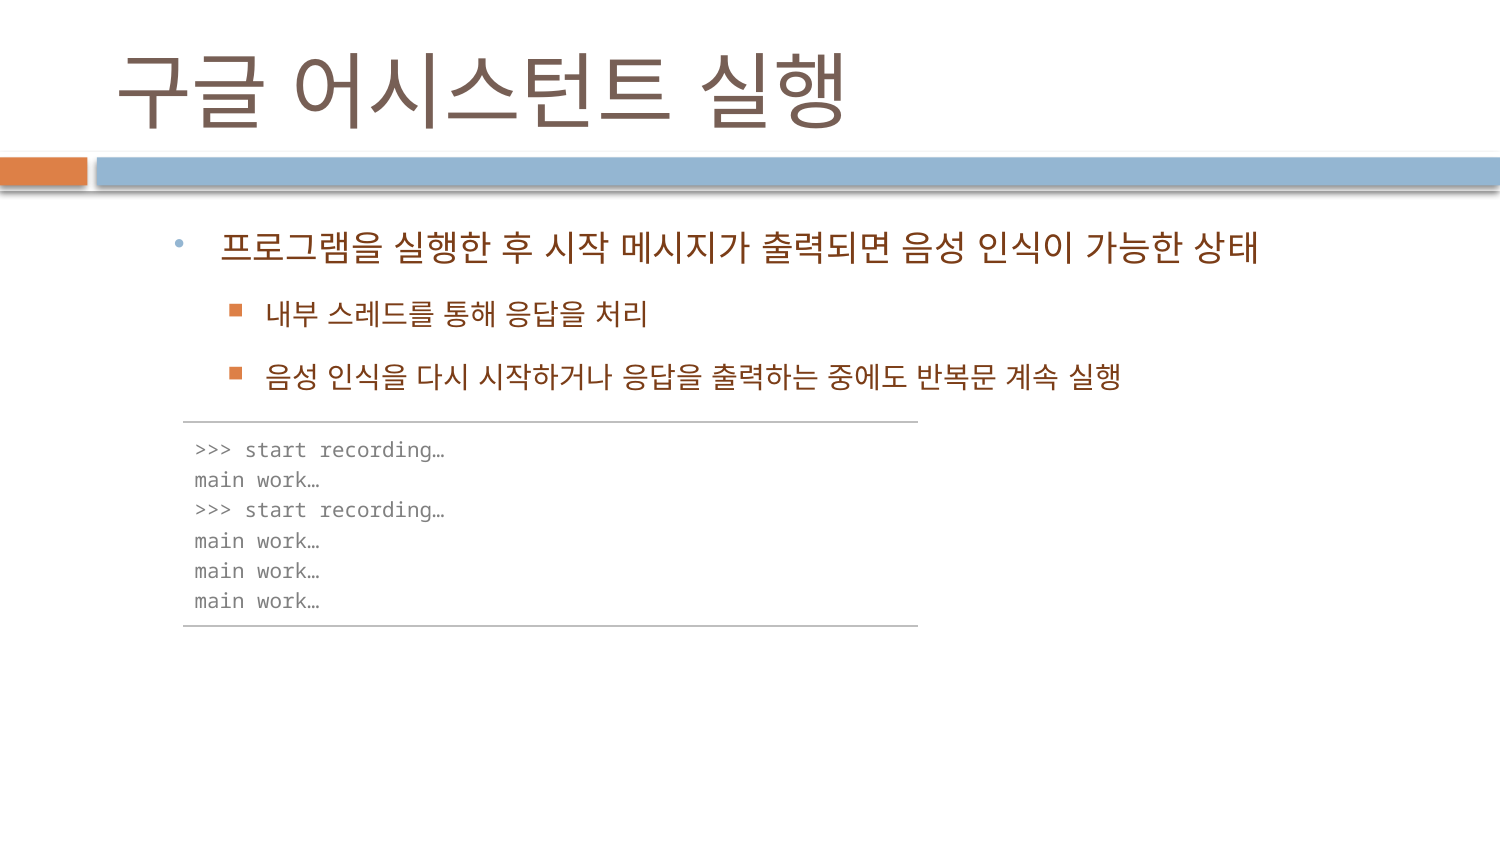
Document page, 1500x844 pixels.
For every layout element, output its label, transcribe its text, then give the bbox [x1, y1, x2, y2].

list 프로그램을 실행한 후 시작 메시지가 출력되면 음성 인식이 가능한 상태 내부 스레드를 통해 응답을 처리 음성 인식을 다시 시작하거나 응답을 출력하는 중에도 반복문 계속 실행 [100, 196, 1500, 588]
table_header >>> start recording… main work… >>> start recording… main work… main work… main work… [183, 423, 918, 625]
title 구글 어시스턴트 실행 [100, 28, 1471, 150]
